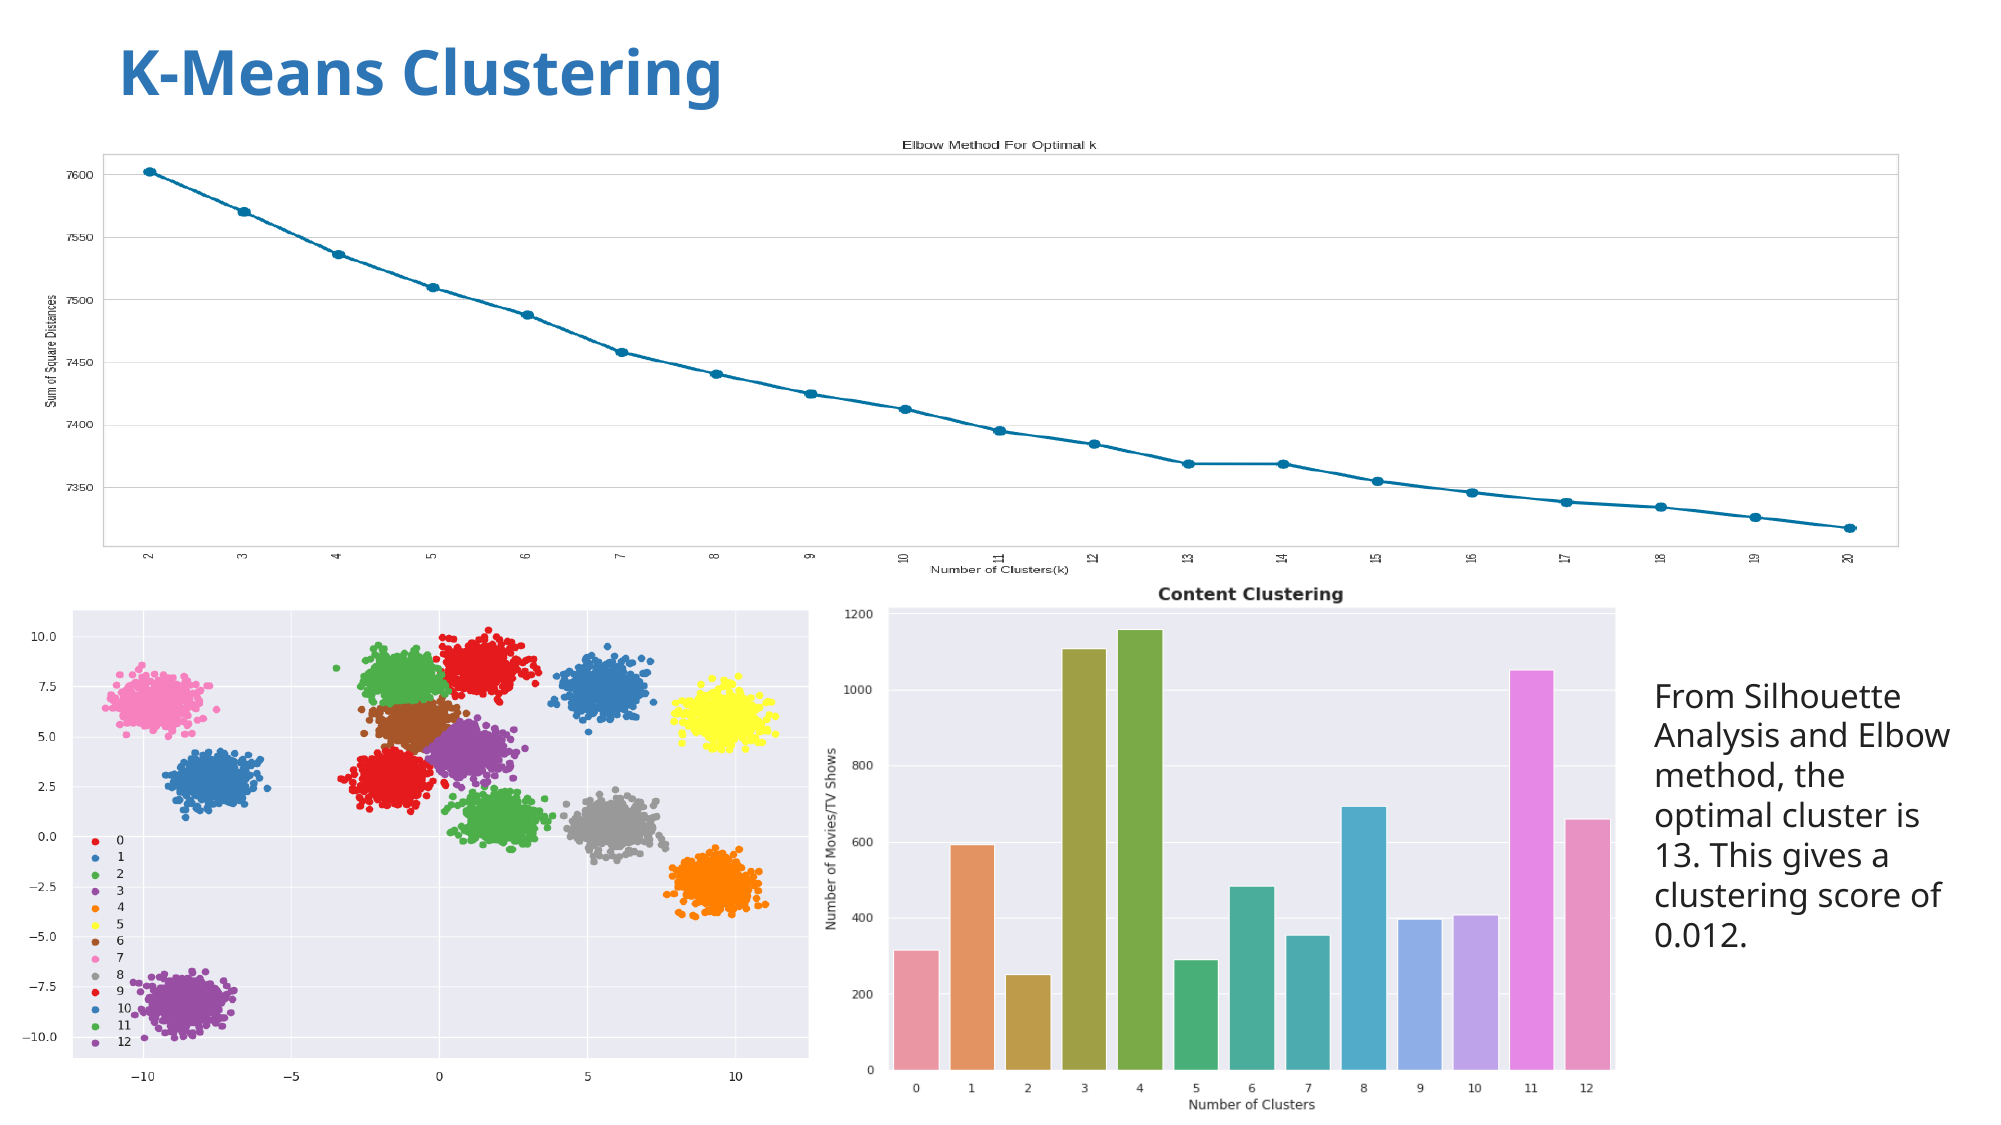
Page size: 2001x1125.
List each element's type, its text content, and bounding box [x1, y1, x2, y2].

title K-Means Clustering [103, 37, 1829, 113]
text_box From Silhouette Analysis and Elbow method, the optimal cluster is 13. This gives a clustering score of 0.012. [1639, 667, 1988, 962]
picture [38, 134, 1906, 1120]
picture [12, 602, 816, 1090]
